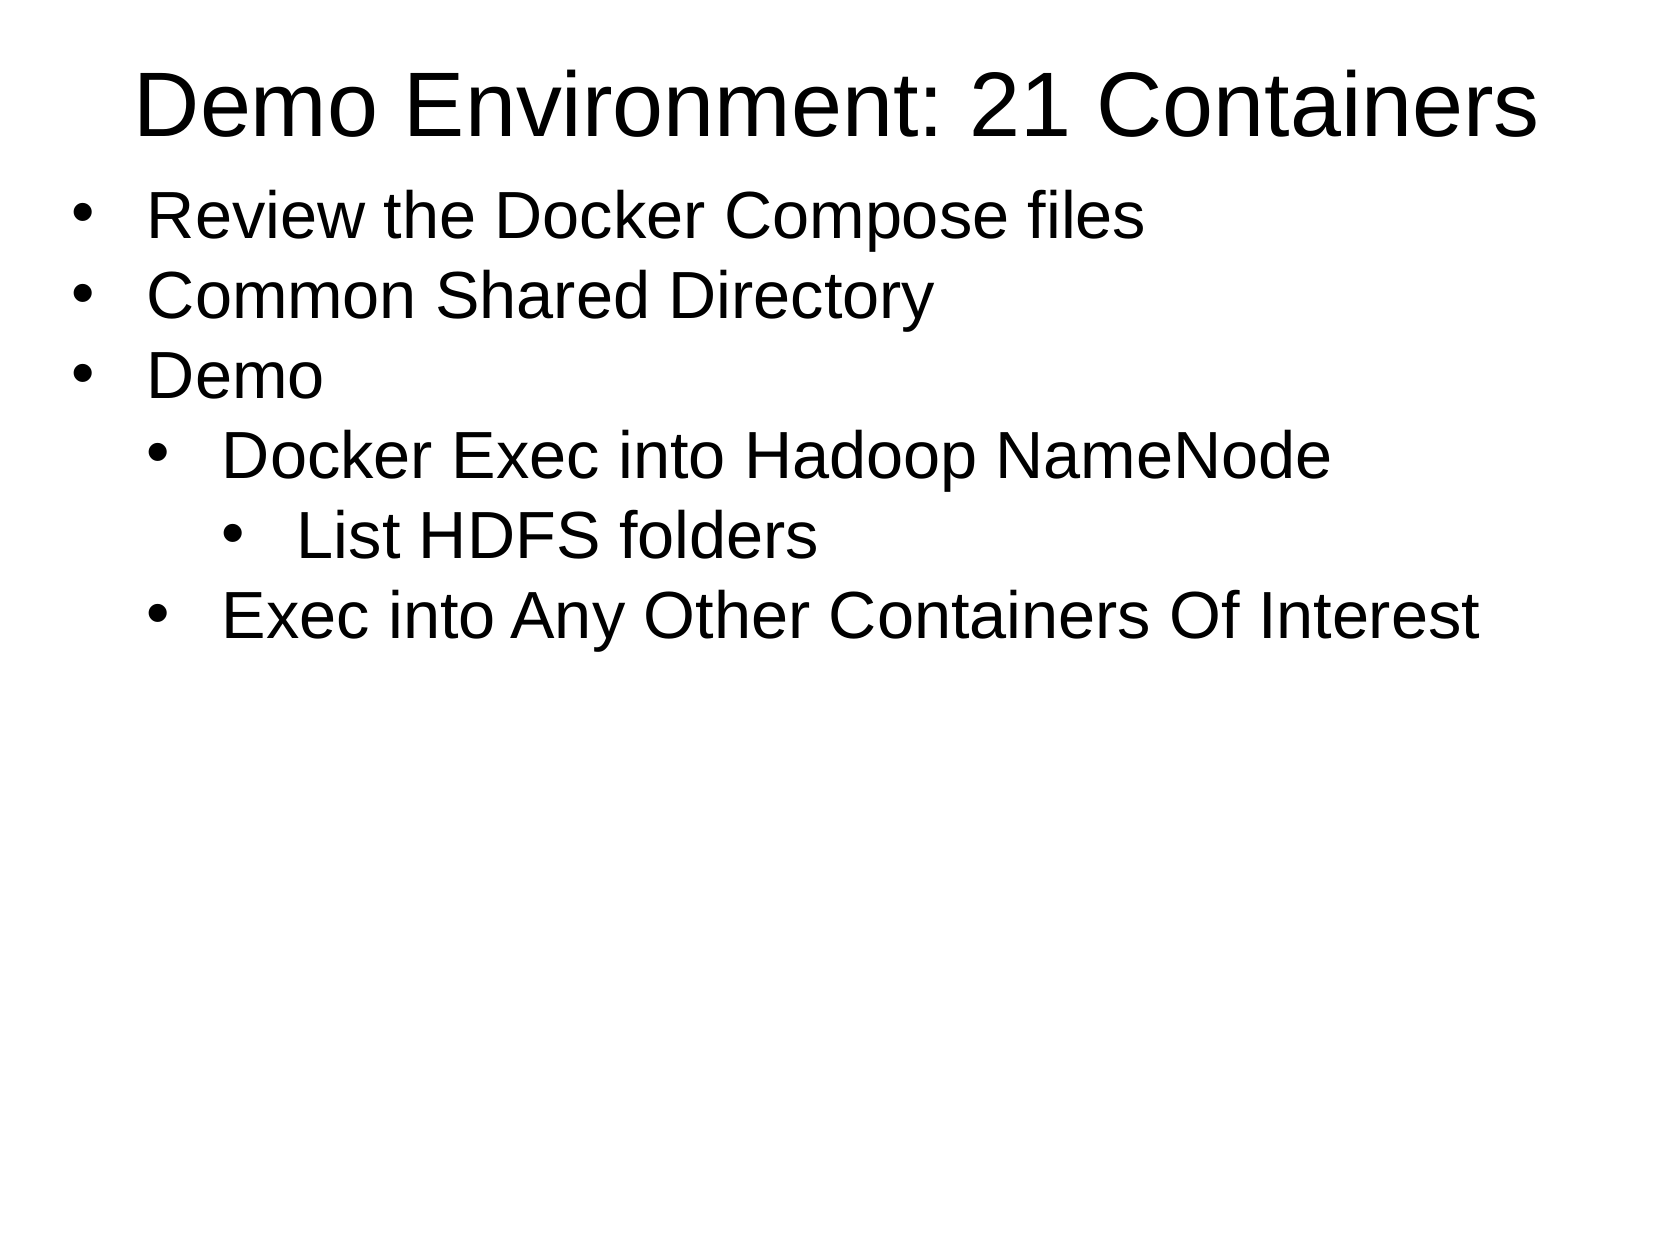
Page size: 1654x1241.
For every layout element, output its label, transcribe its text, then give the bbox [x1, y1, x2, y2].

text_box Demo Environment: 21 Containers [104, 48, 1571, 151]
text_box Review the Docker Compose files Common Shared Directory Demo Docker Exec into Hadoop NameNode List HDFS folders Exec into Any Other Containers Of Interest [71, 171, 1560, 1155]
text_box [82, 180, 1571, 1200]
